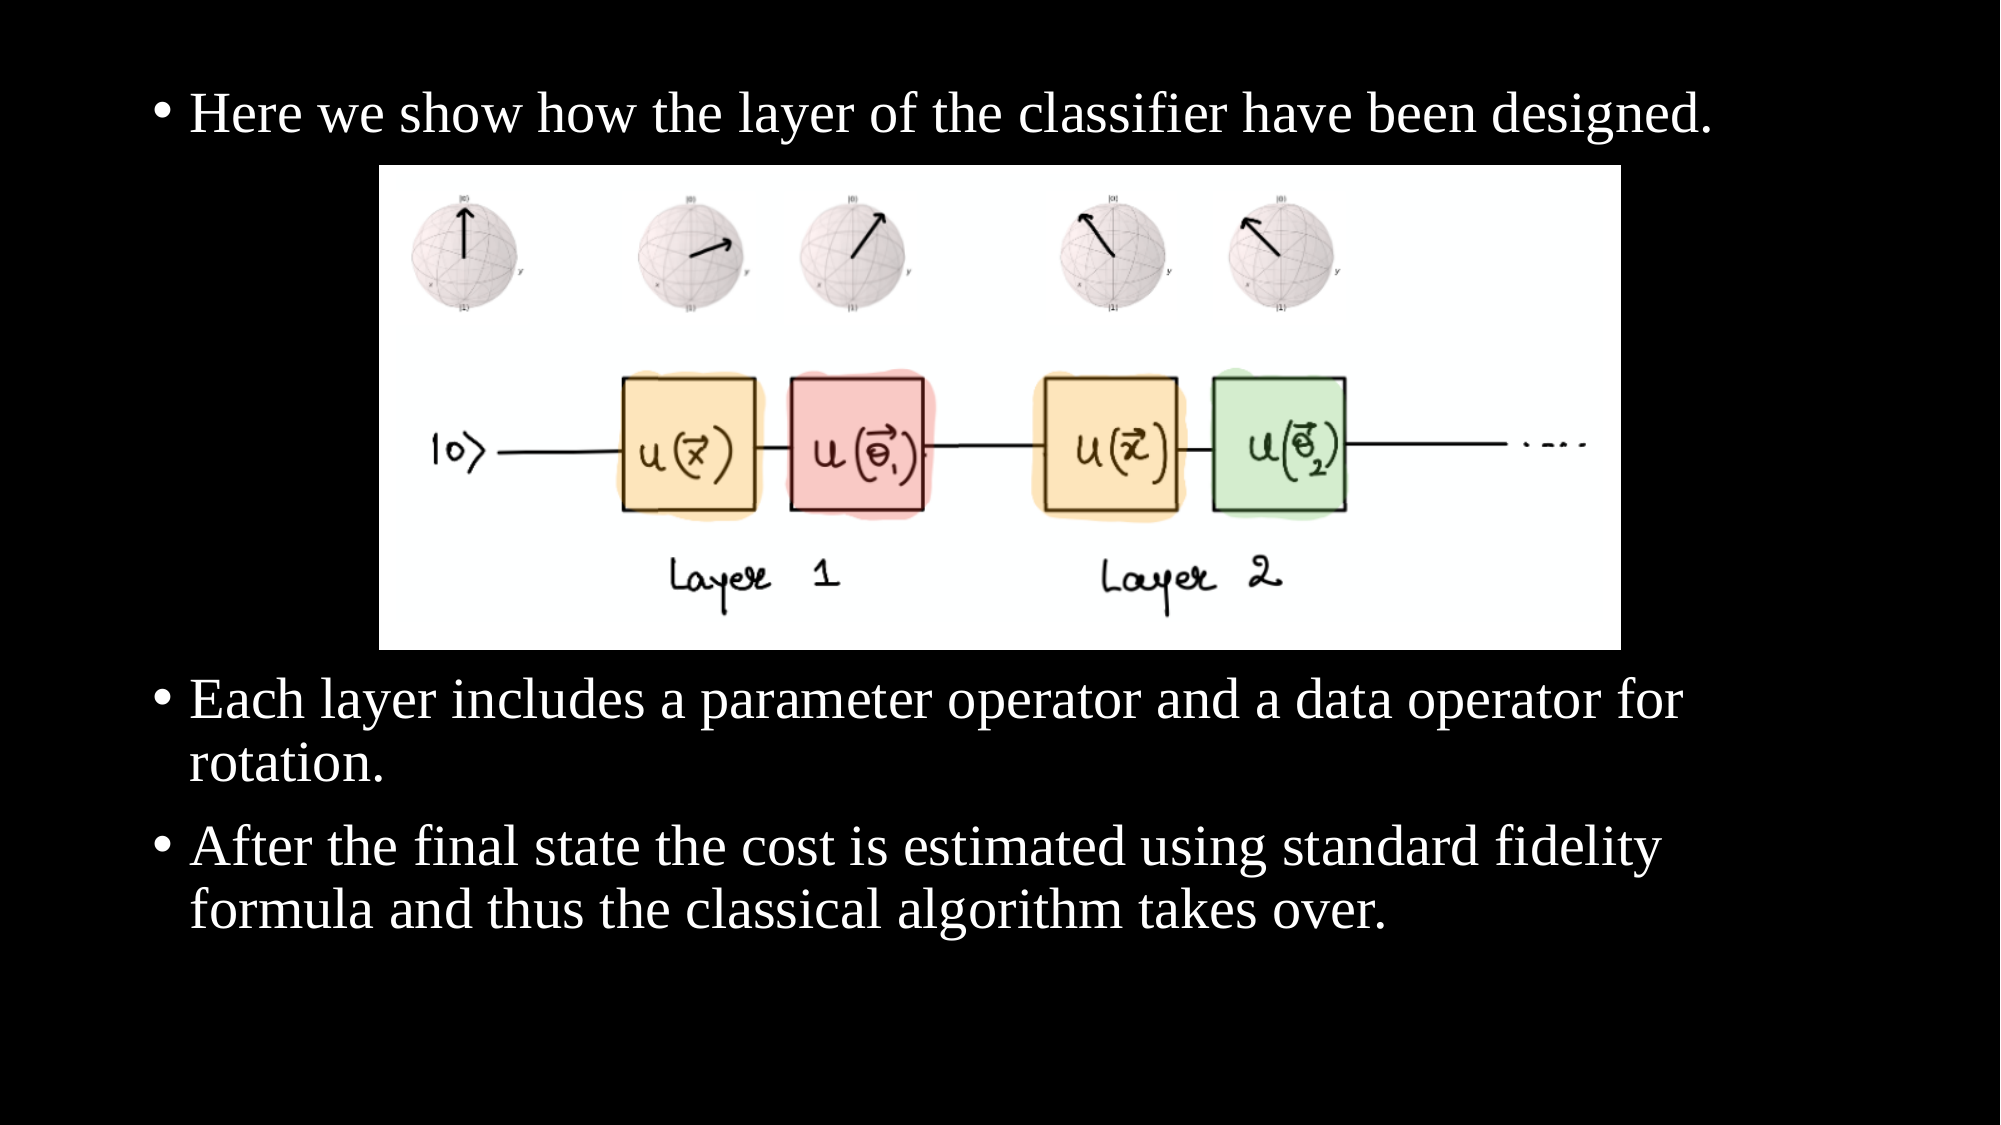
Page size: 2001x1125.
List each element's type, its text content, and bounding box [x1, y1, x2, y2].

picture [379, 165, 1621, 650]
list Here we show how the layer of the classifier have been designed. Each layer includes a parameter operator and a data operator for rotation. After the final state the cost is estimated using standard fidelity formula and thus the classical algorithm takes over. [137, 74, 1863, 1014]
